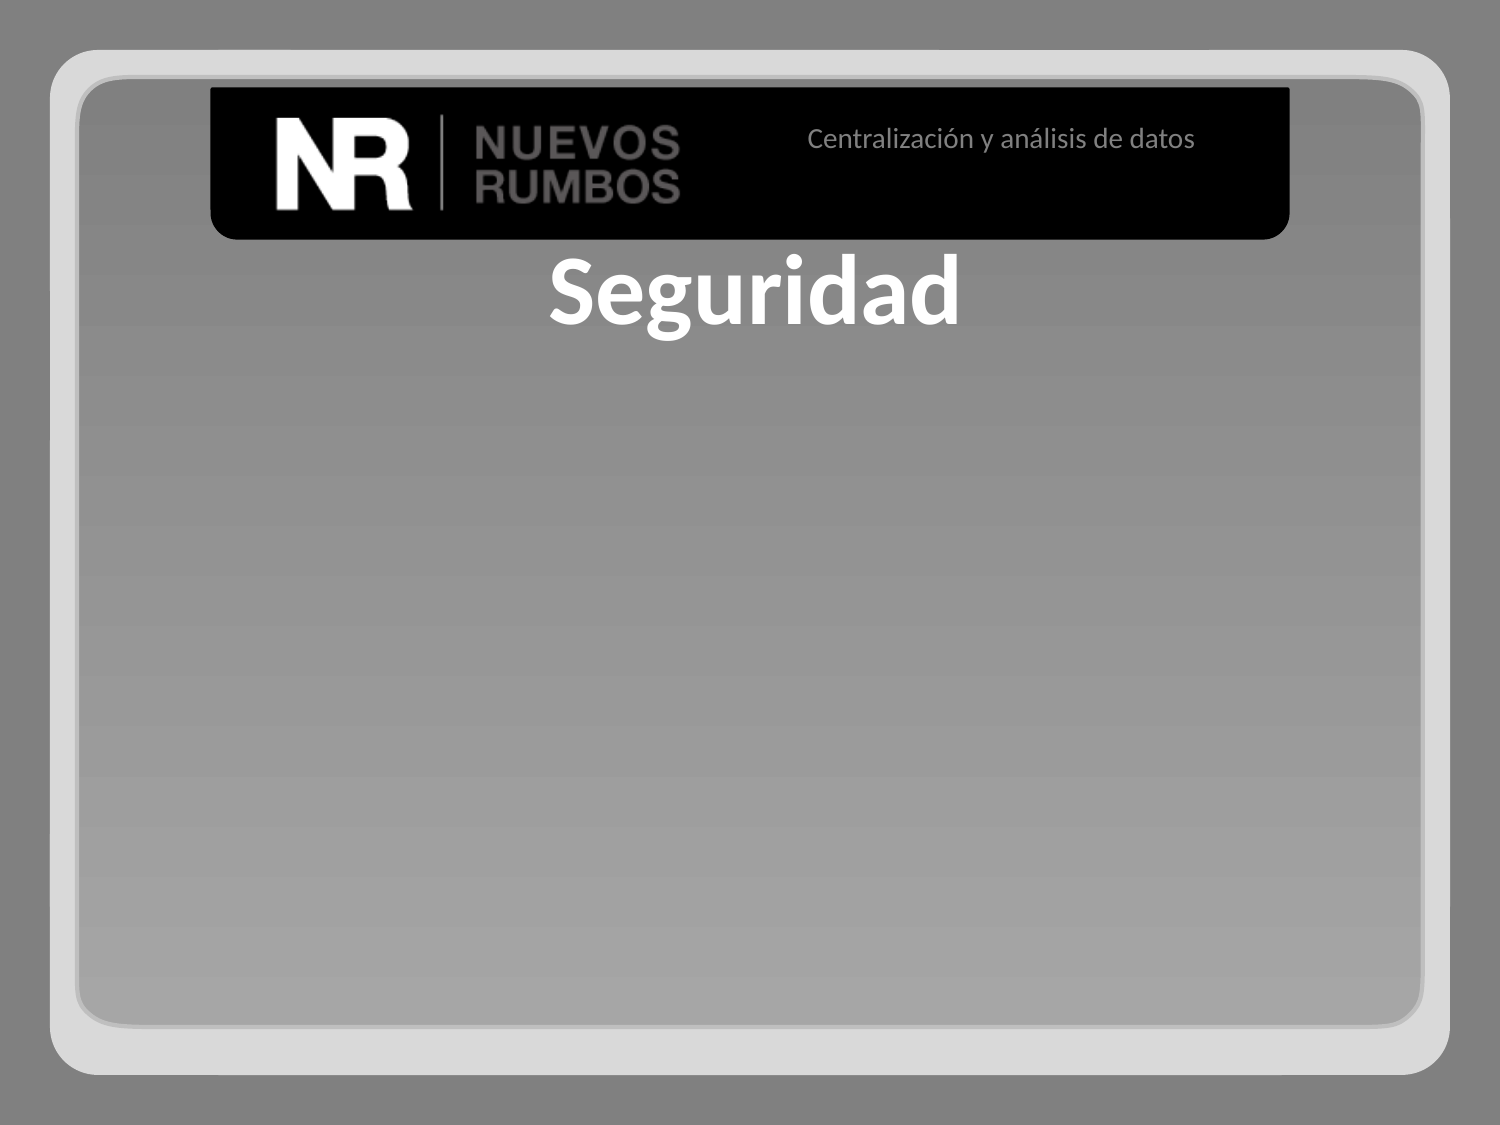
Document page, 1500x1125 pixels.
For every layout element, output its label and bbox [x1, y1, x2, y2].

text_box [49, 49, 1451, 1076]
text_box [212, 89, 1288, 238]
